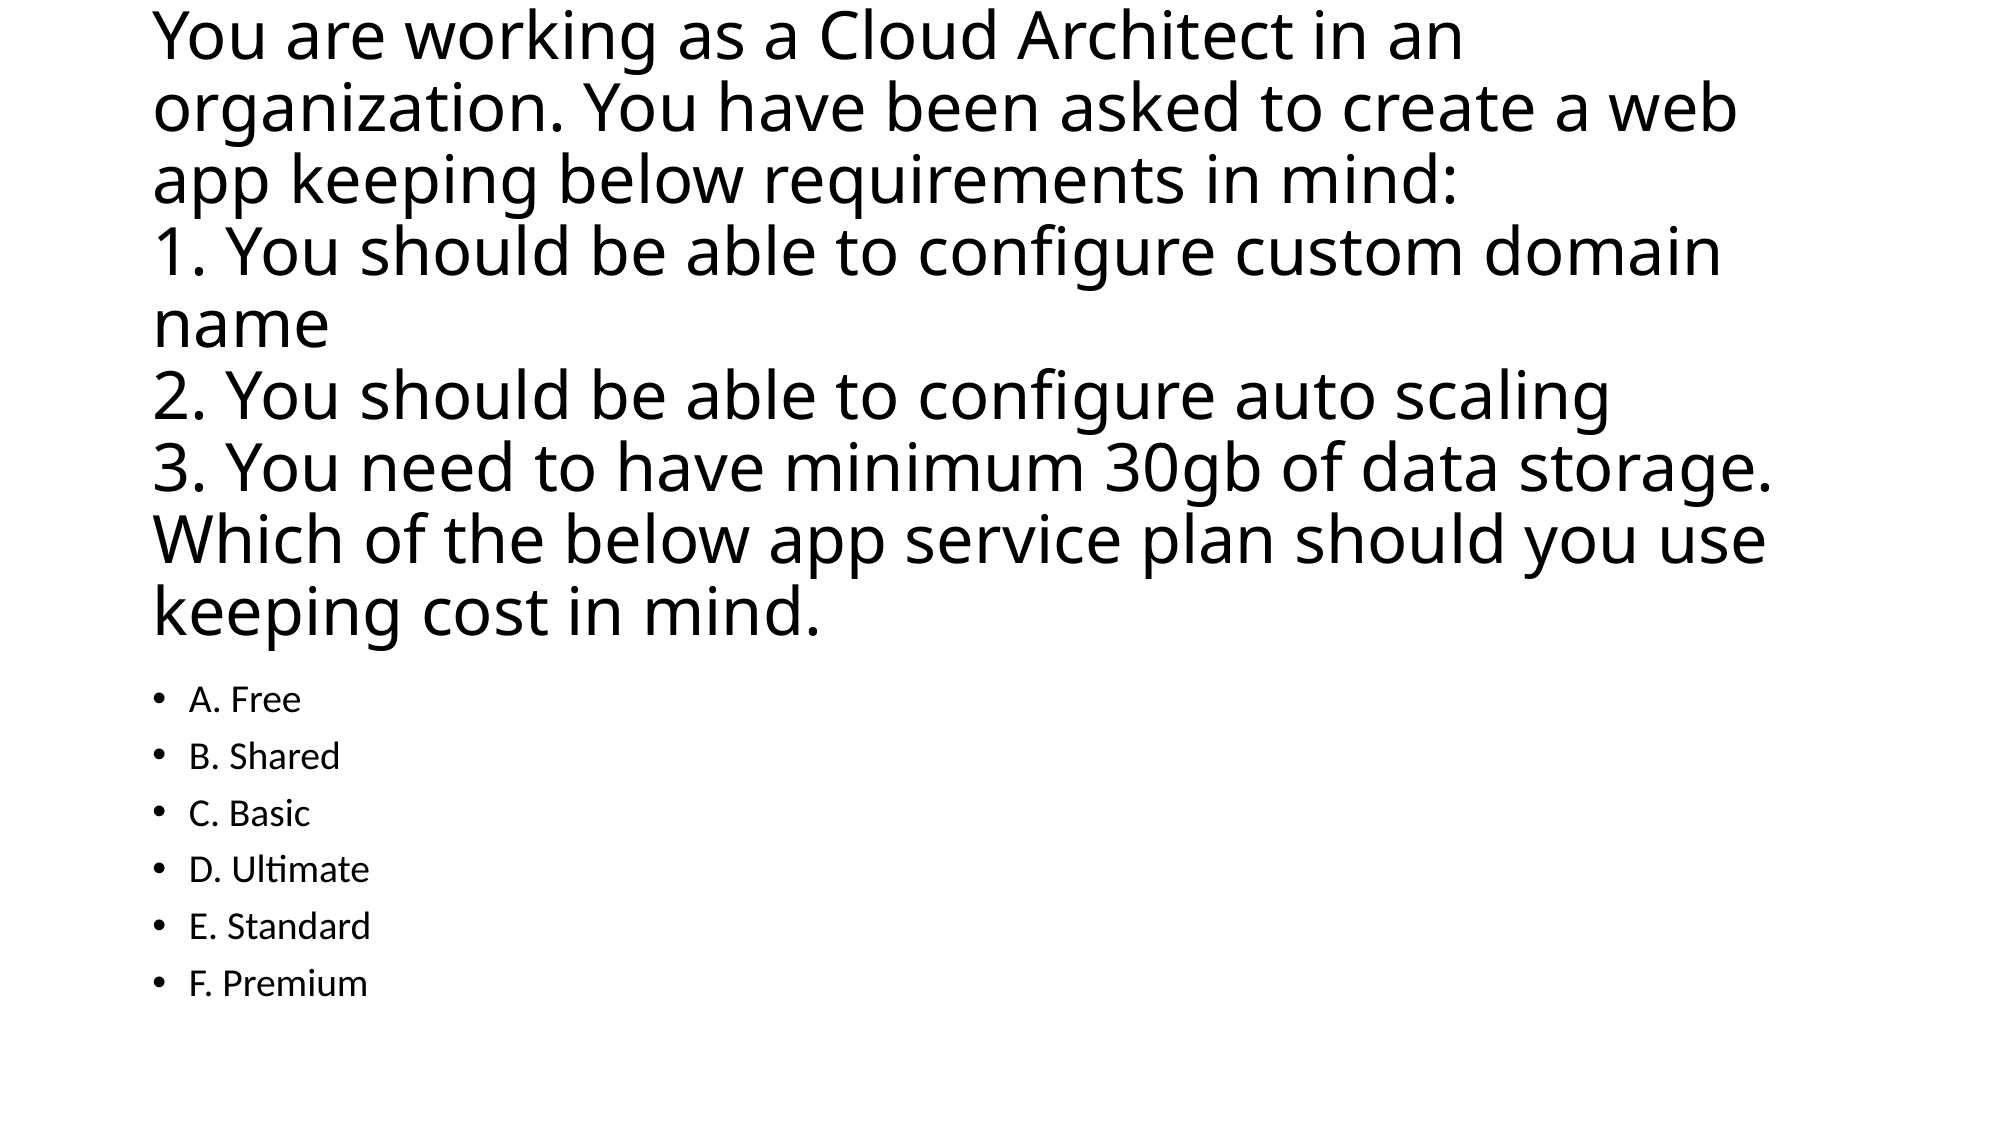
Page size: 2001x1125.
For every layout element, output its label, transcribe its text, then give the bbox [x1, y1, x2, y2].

title You are working as a Cloud Architect in an organization. You have been asked to create a web app keeping below requirements in mind: 1. You should be able to configure custom domain name 2. You should be able to configure auto scaling 3. You need to have minimum 30gb of data storage. Which of the below app service plan should you use keeping cost in mind. [137, 59, 1863, 593]
list A. Free B. Shared C. Basic D. Ultimate E. Standard F. Premium [137, 670, 1863, 1014]
